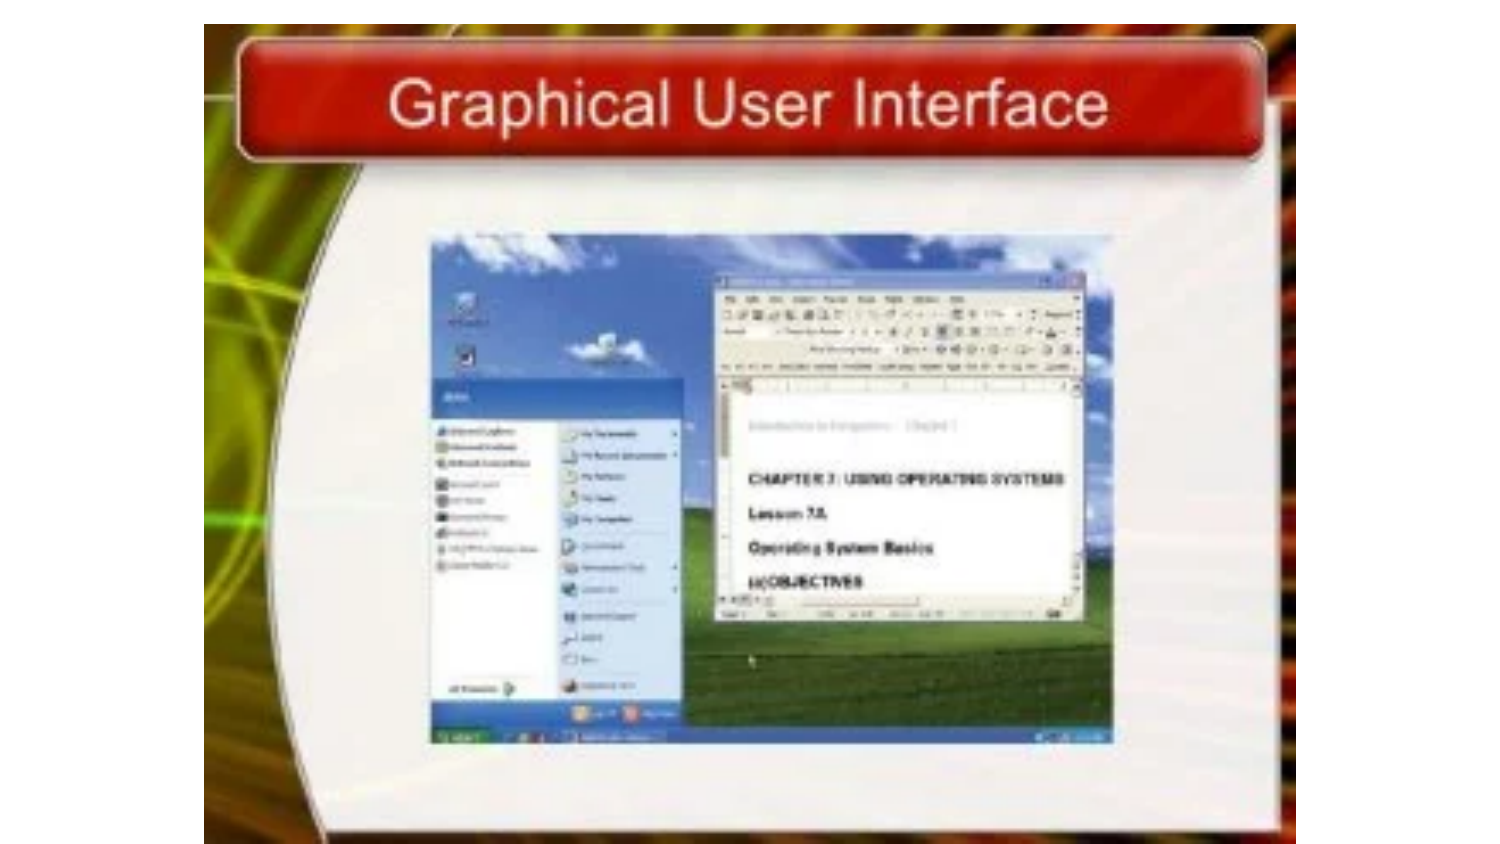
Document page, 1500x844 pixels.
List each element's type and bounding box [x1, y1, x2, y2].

picture [203, 24, 1296, 844]
